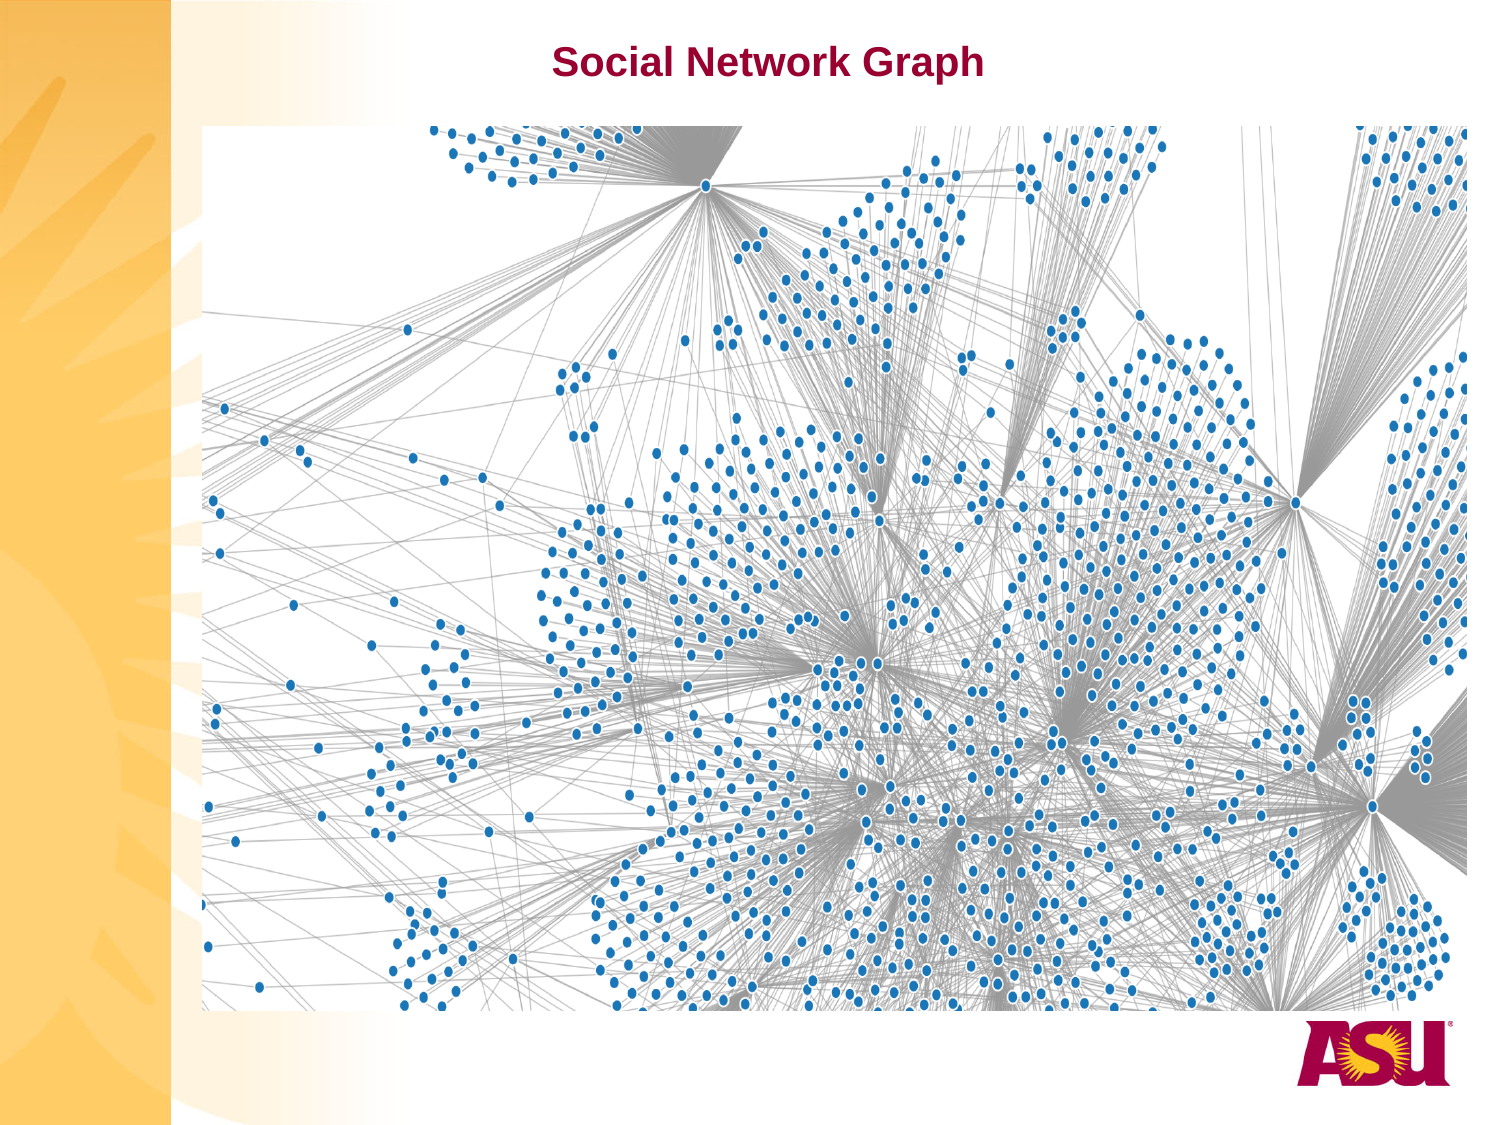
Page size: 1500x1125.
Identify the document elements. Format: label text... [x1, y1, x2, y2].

picture [0, 0, 1500, 1125]
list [202, 126, 1467, 1011]
text_box Social Network Graph [401, 27, 1136, 92]
